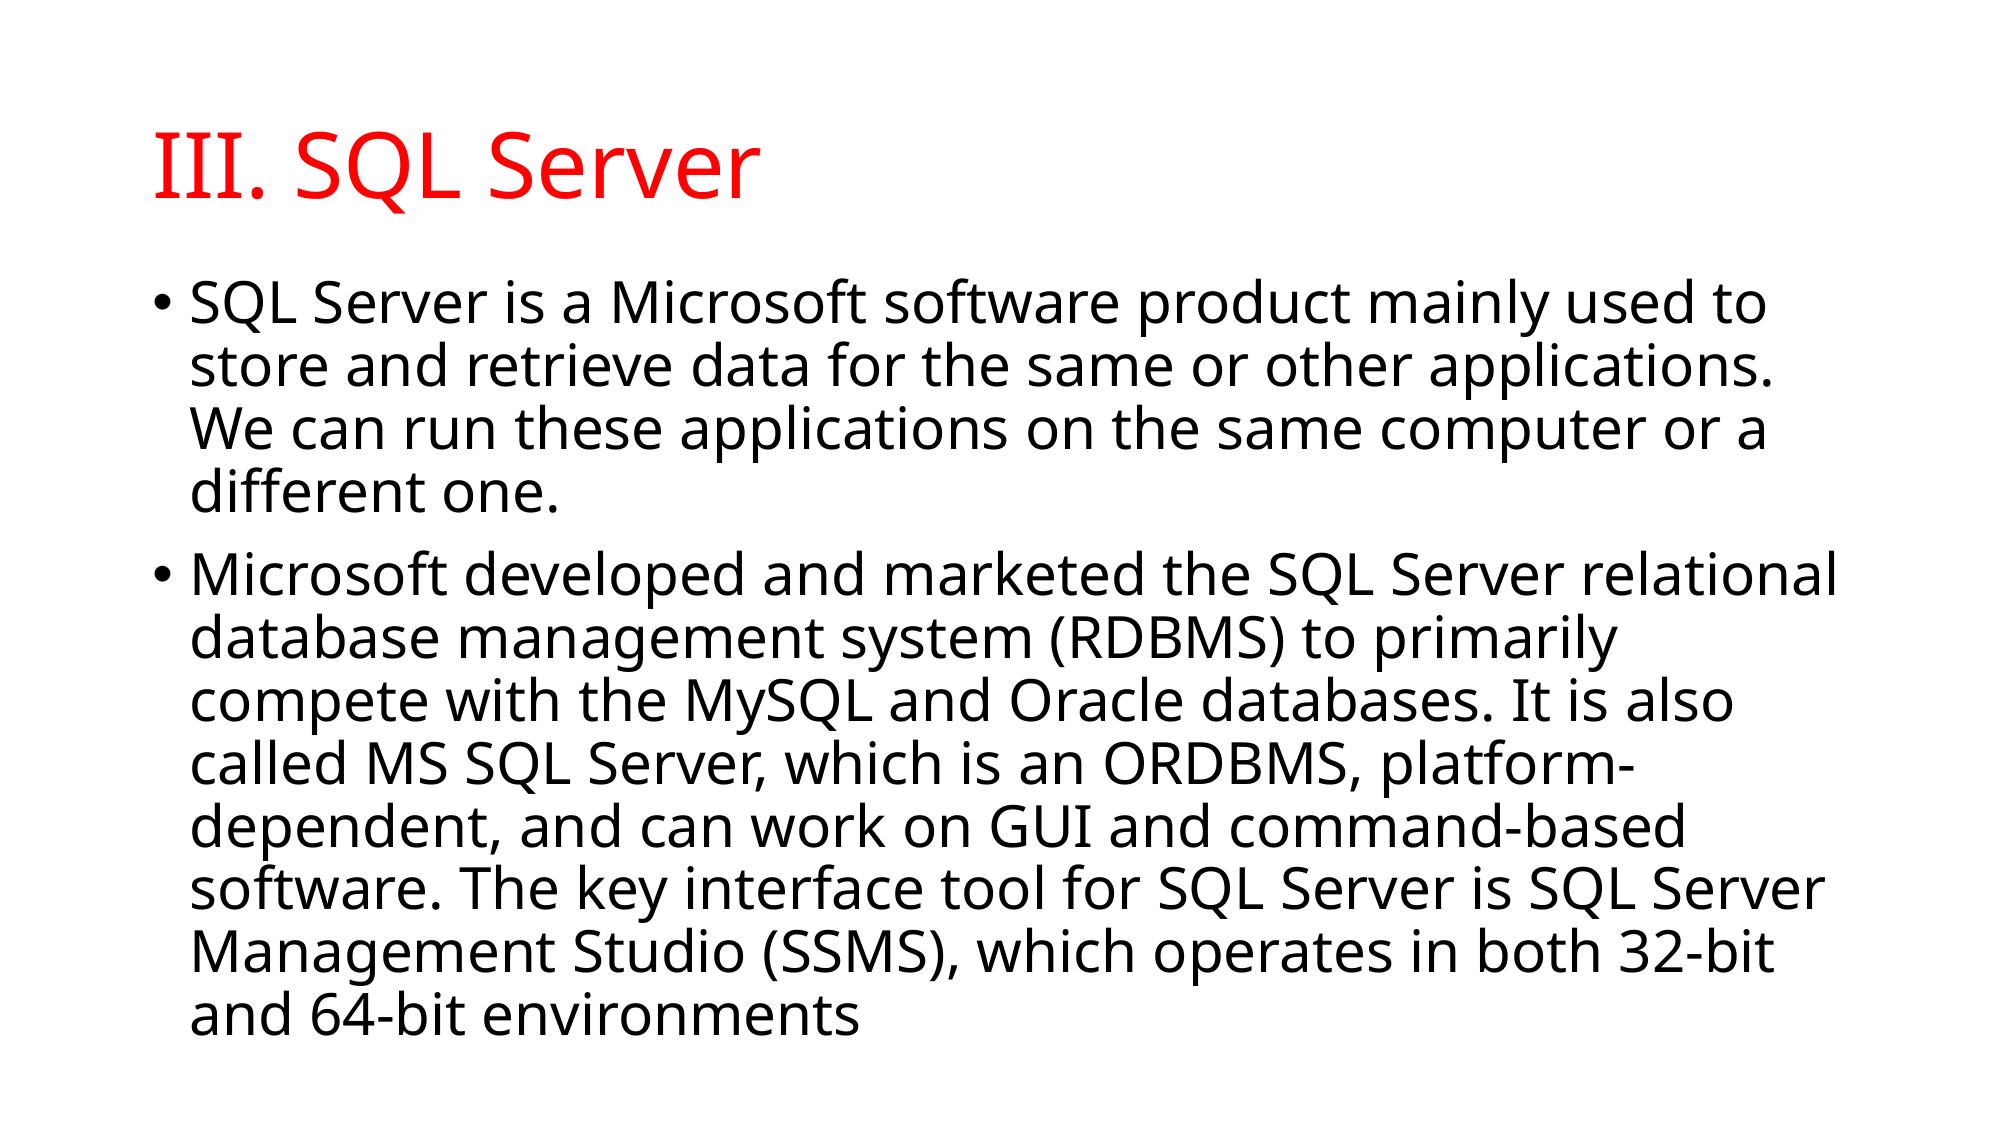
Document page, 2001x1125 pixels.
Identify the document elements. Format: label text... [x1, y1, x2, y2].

list SQL Server is a Microsoft software product mainly used to store and retrieve data for the same or other applications. We can run these applications on the same computer or a different one. Microsoft developed and marketed the SQL Server relational database management system (RDBMS) to primarily compete with the MySQL and Oracle databases. It is also called MS SQL Server, which is an ORDBMS, platform-dependent, and can work on GUI and command-based software. The key interface tool for SQL Server is SQL Server Management Studio (SSMS), which operates in both 32-bit and 64-bit environments [137, 265, 1863, 1068]
title SQL Server [137, 59, 1863, 265]
